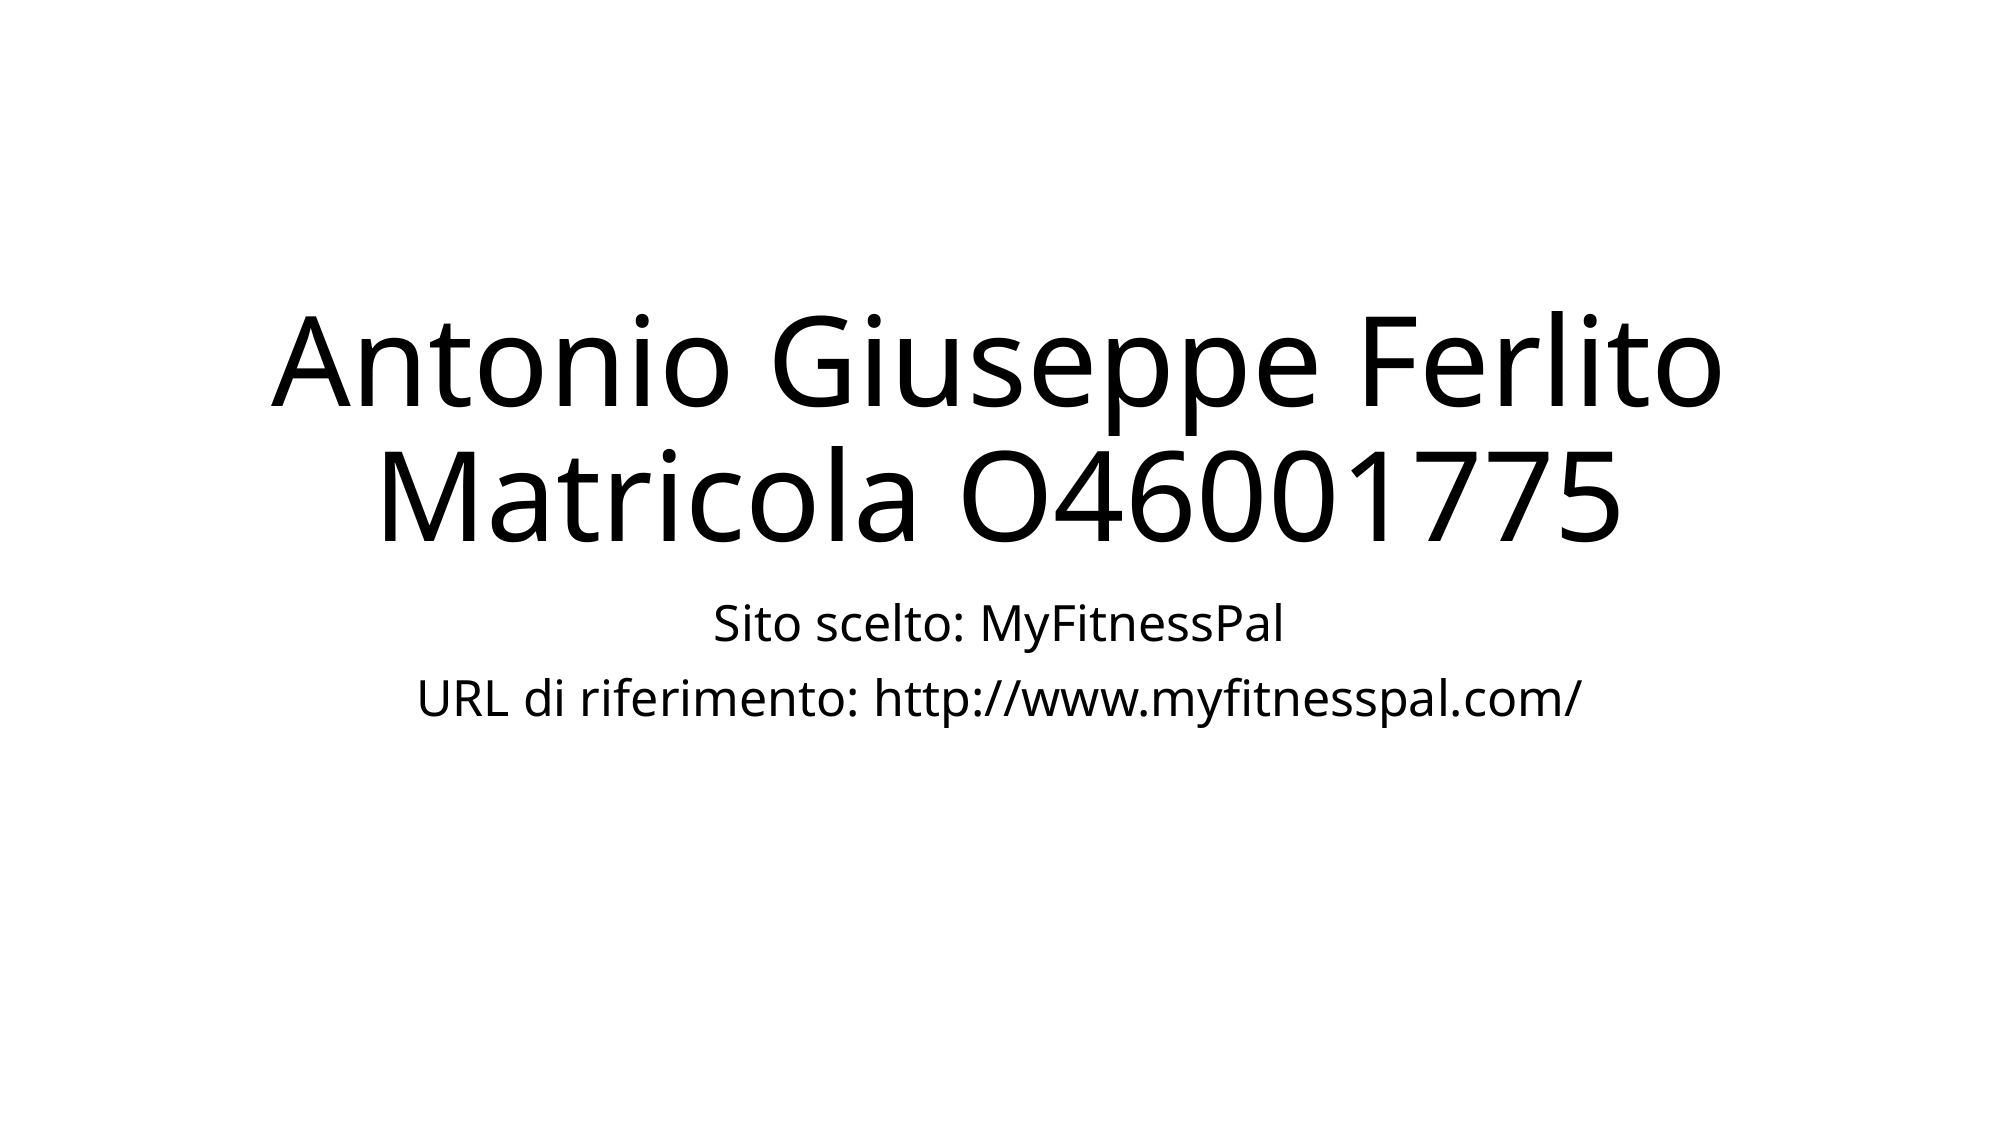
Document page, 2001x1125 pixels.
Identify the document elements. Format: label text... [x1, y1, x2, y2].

subtitle Sito scelto: MyFitnessPal URL di riferimento: http://www.myfitnesspal.com/ [249, 590, 1750, 863]
title Antonio Giuseppe Ferlito Matricola O46001775 [249, 184, 1750, 576]
